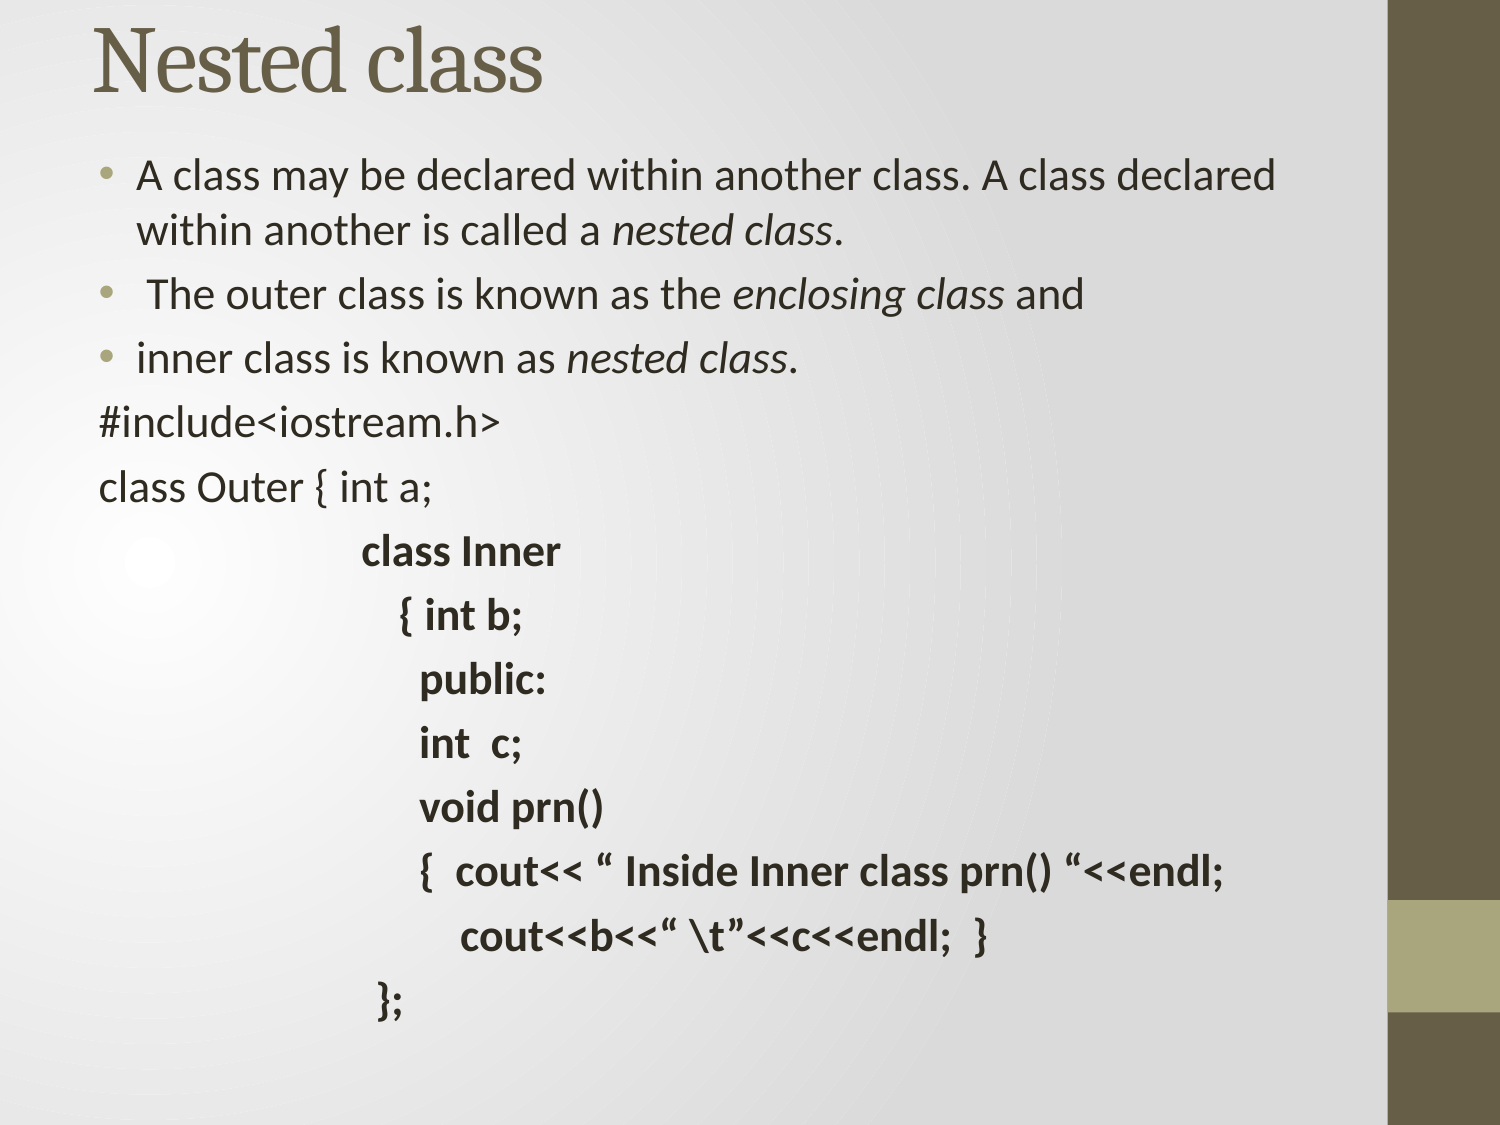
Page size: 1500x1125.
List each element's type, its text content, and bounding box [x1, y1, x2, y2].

title Nested class [76, 0, 1327, 148]
list A class may be declared within another class. A class declared within another is called a nested class. The outer class is known as the enclosing class and inner class is known as nested class. #include<iostream.h> class Outer { int a; class Inner { int b; public: int c; void prn() { cout<< “ Inside Inner class prn() “<<endl; cout<<b<<“ \t”<<c<<endl; } }; [64, 137, 1315, 1125]
